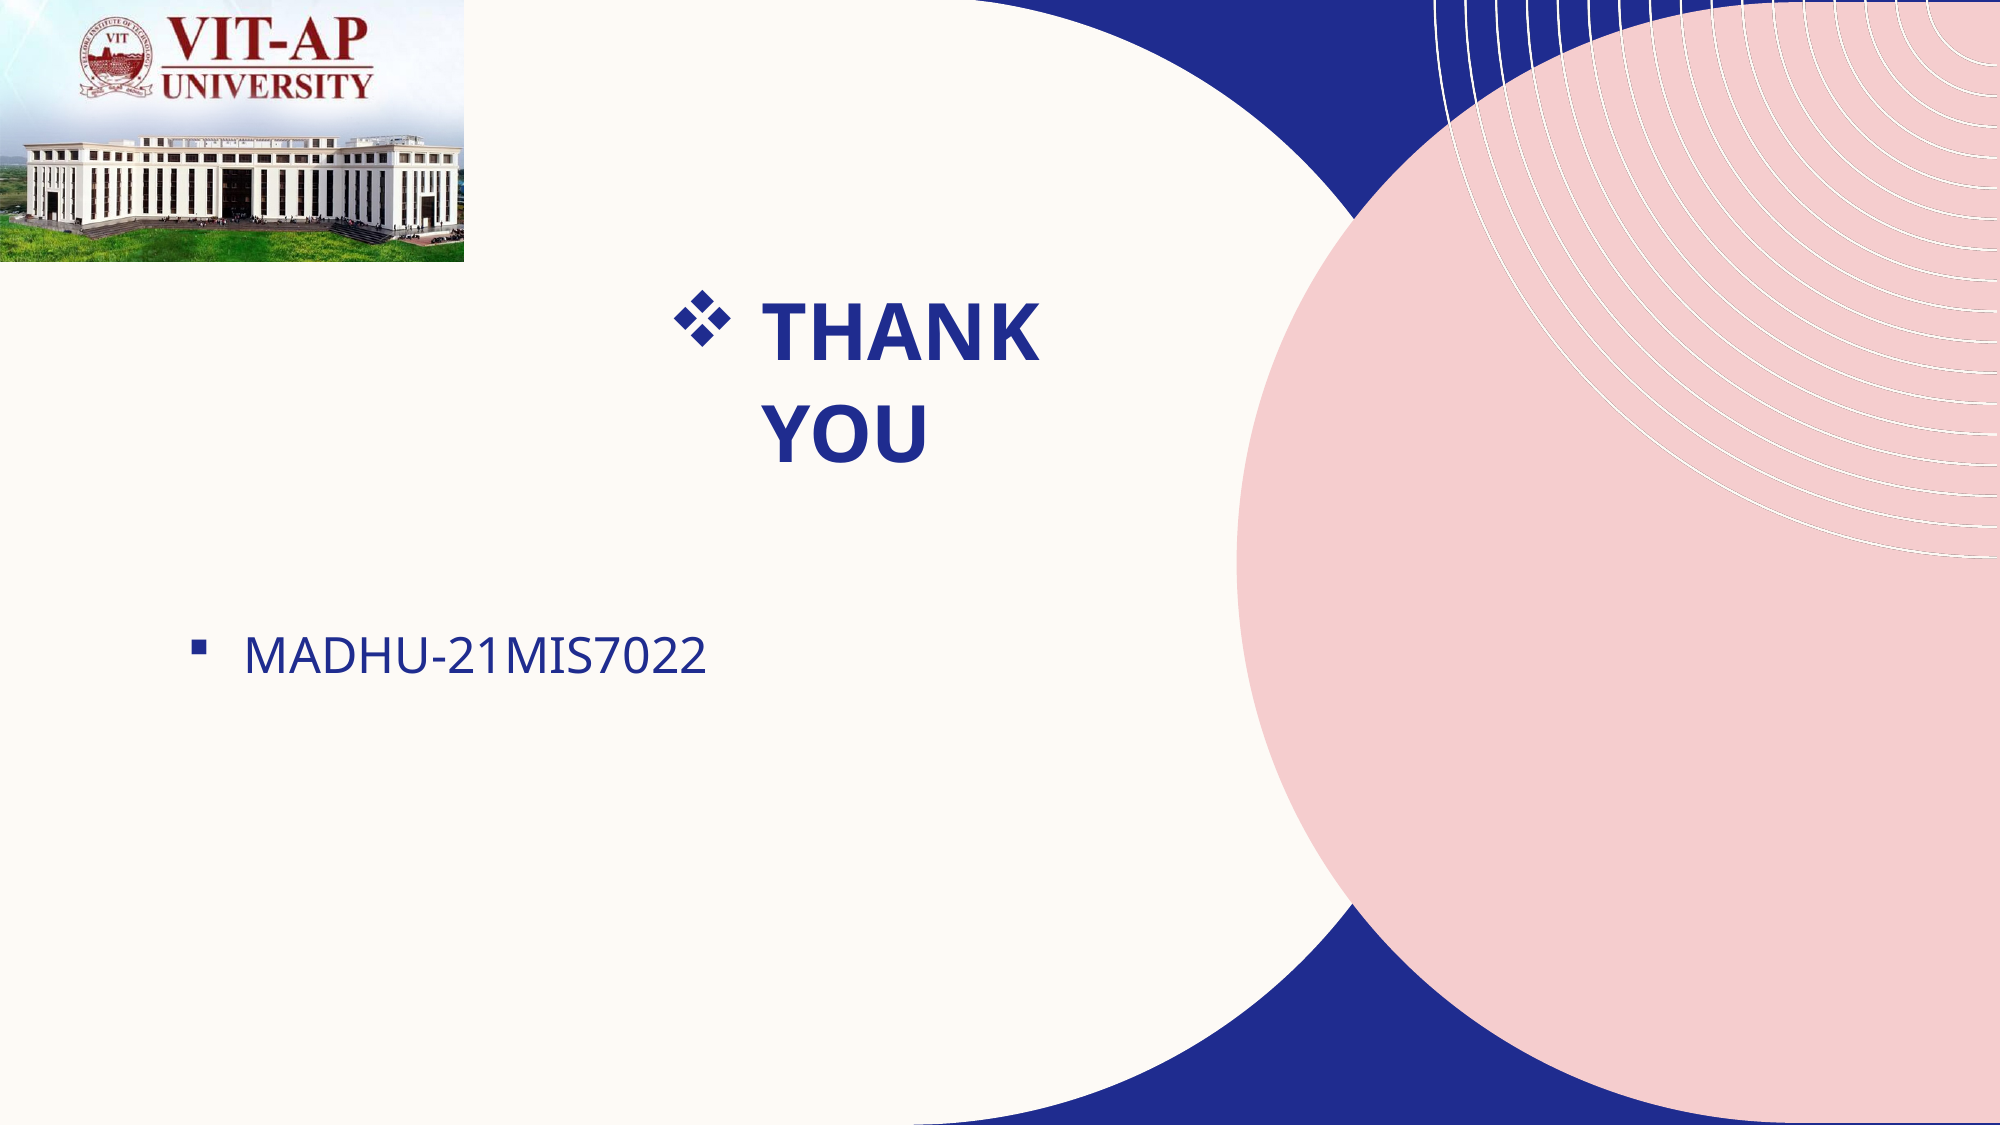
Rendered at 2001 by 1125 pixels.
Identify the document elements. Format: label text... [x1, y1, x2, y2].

picture [1433, 0, 1997, 559]
picture [0, 0, 464, 263]
subtitle MADHU-21MIS7022 [172, 624, 1230, 872]
title Thank you [652, 346, 1230, 486]
